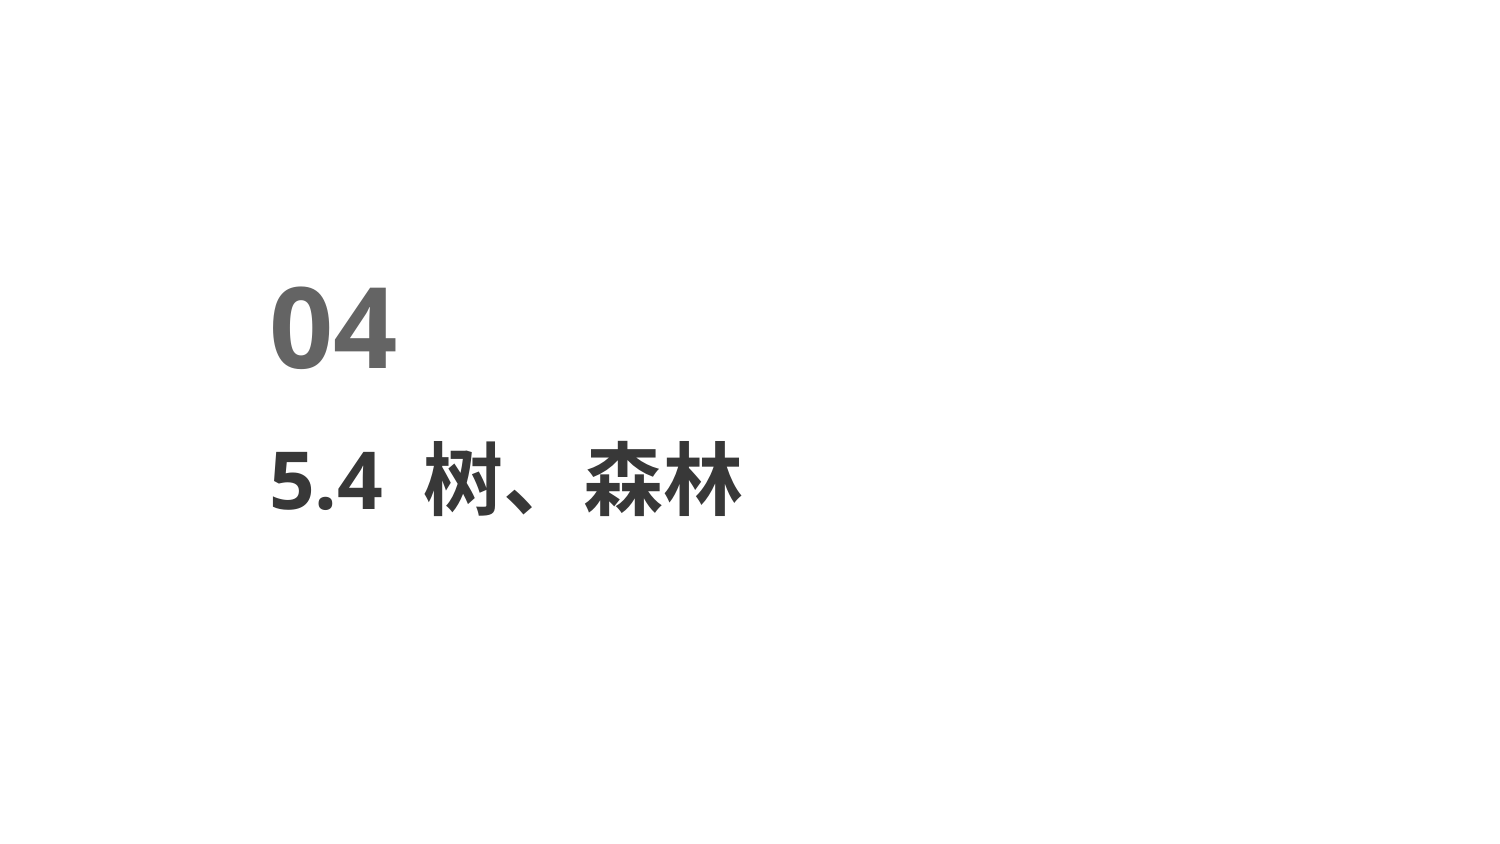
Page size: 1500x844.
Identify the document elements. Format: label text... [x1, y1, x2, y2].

text_box 5.4 树、森林 [254, 421, 1092, 697]
text_box 04 [254, 248, 493, 421]
